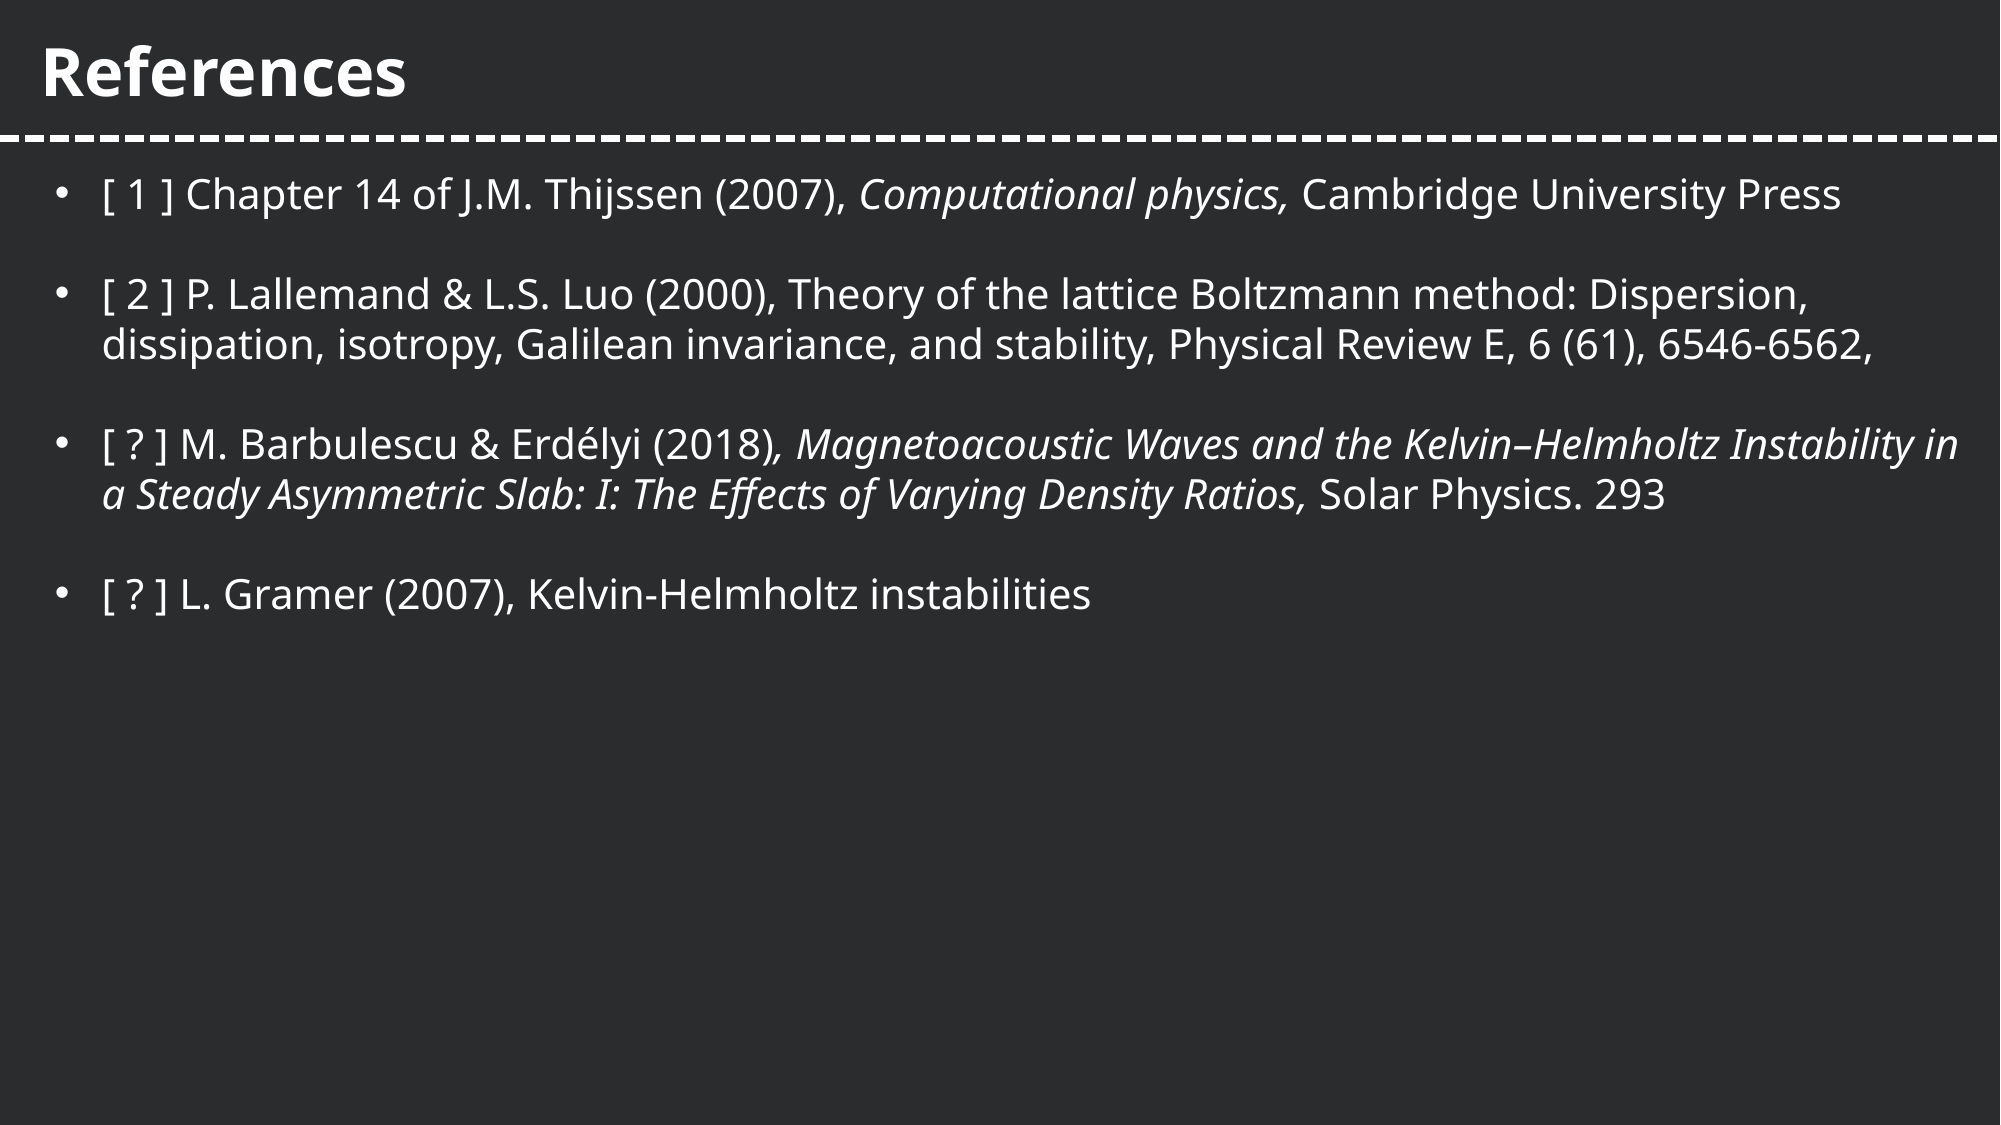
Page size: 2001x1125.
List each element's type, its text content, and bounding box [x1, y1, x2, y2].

text_box [ 1 ] Chapter 14 of J.M. Thijssen (2007), Computational physics, Cambridge University Press [ 2 ] P. Lallemand & L.S. Luo (2000), Theory of the lattice Boltzmann method: Dispersion, dissipation, isotropy, Galilean invariance, and stability, Physical Review E, 6 (61), 6546-6562, [ ? ] M. Barbulescu & Erdélyi (2018), Magnetoacoustic Waves and the Kelvin–Helmholtz Instability in a Steady Asymmetric Slab: I: The Effects of Varying Density Ratios, Solar Physics. 293 [ ? ] L. Gramer (2007), Kelvin-Helmholtz instabilities [39, 160, 1985, 625]
text_box References [25, 22, 1026, 118]
